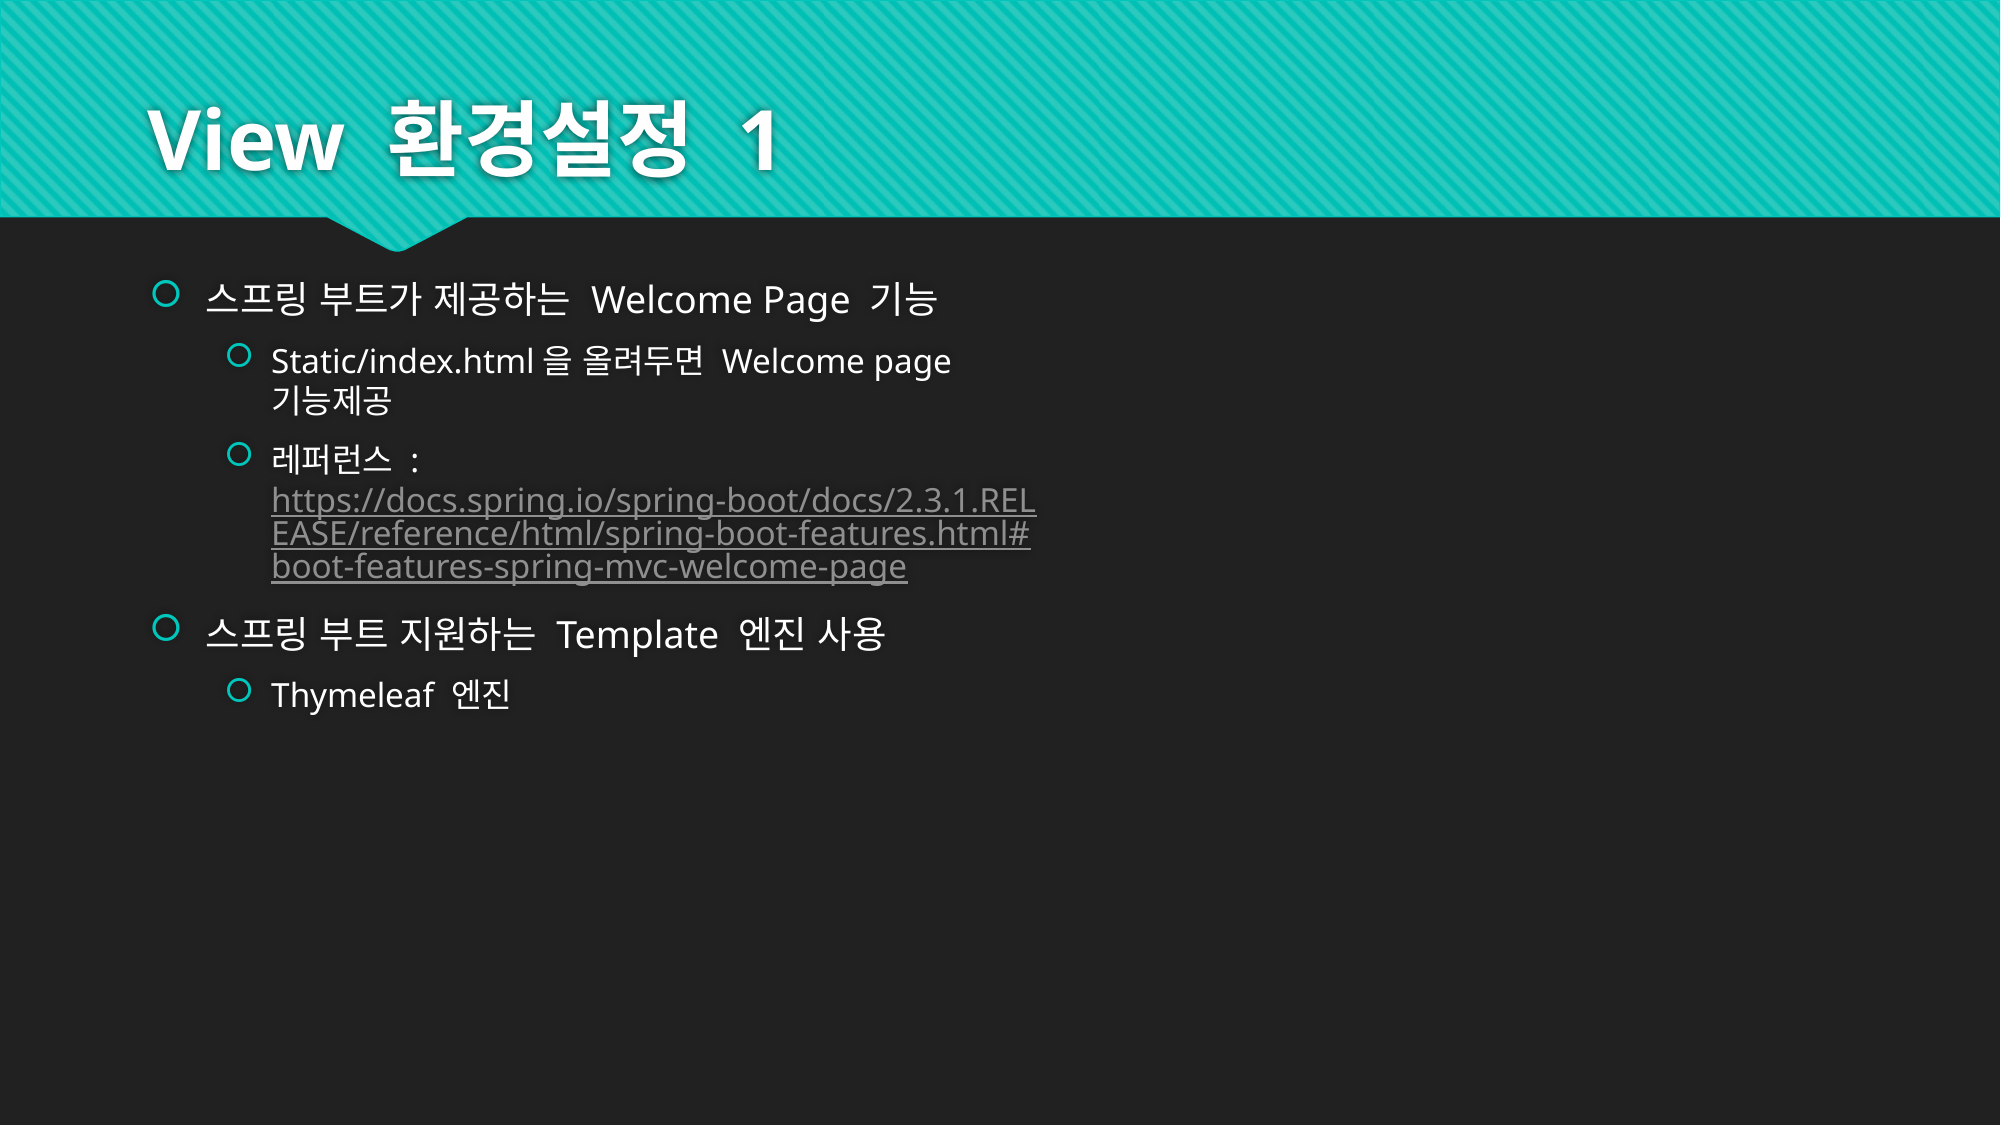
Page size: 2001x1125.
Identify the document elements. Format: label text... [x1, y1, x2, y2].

list 스프링 부트가 제공하는 Welcome Page 기능 Static/index.html을 올려두면 Welcome page 기능제공 레퍼런스 : https://docs.spring.io/spring-boot/docs/2.3.1.RELEASE/reference/html/spring-boot-features.html#boot-features-spring-mvc-welcome-page 스프링 부트 지원하는 Template 엔진 사용 Thymeleaf 엔진 [134, 268, 1056, 1070]
title View 환경설정 1 [132, 73, 1868, 195]
